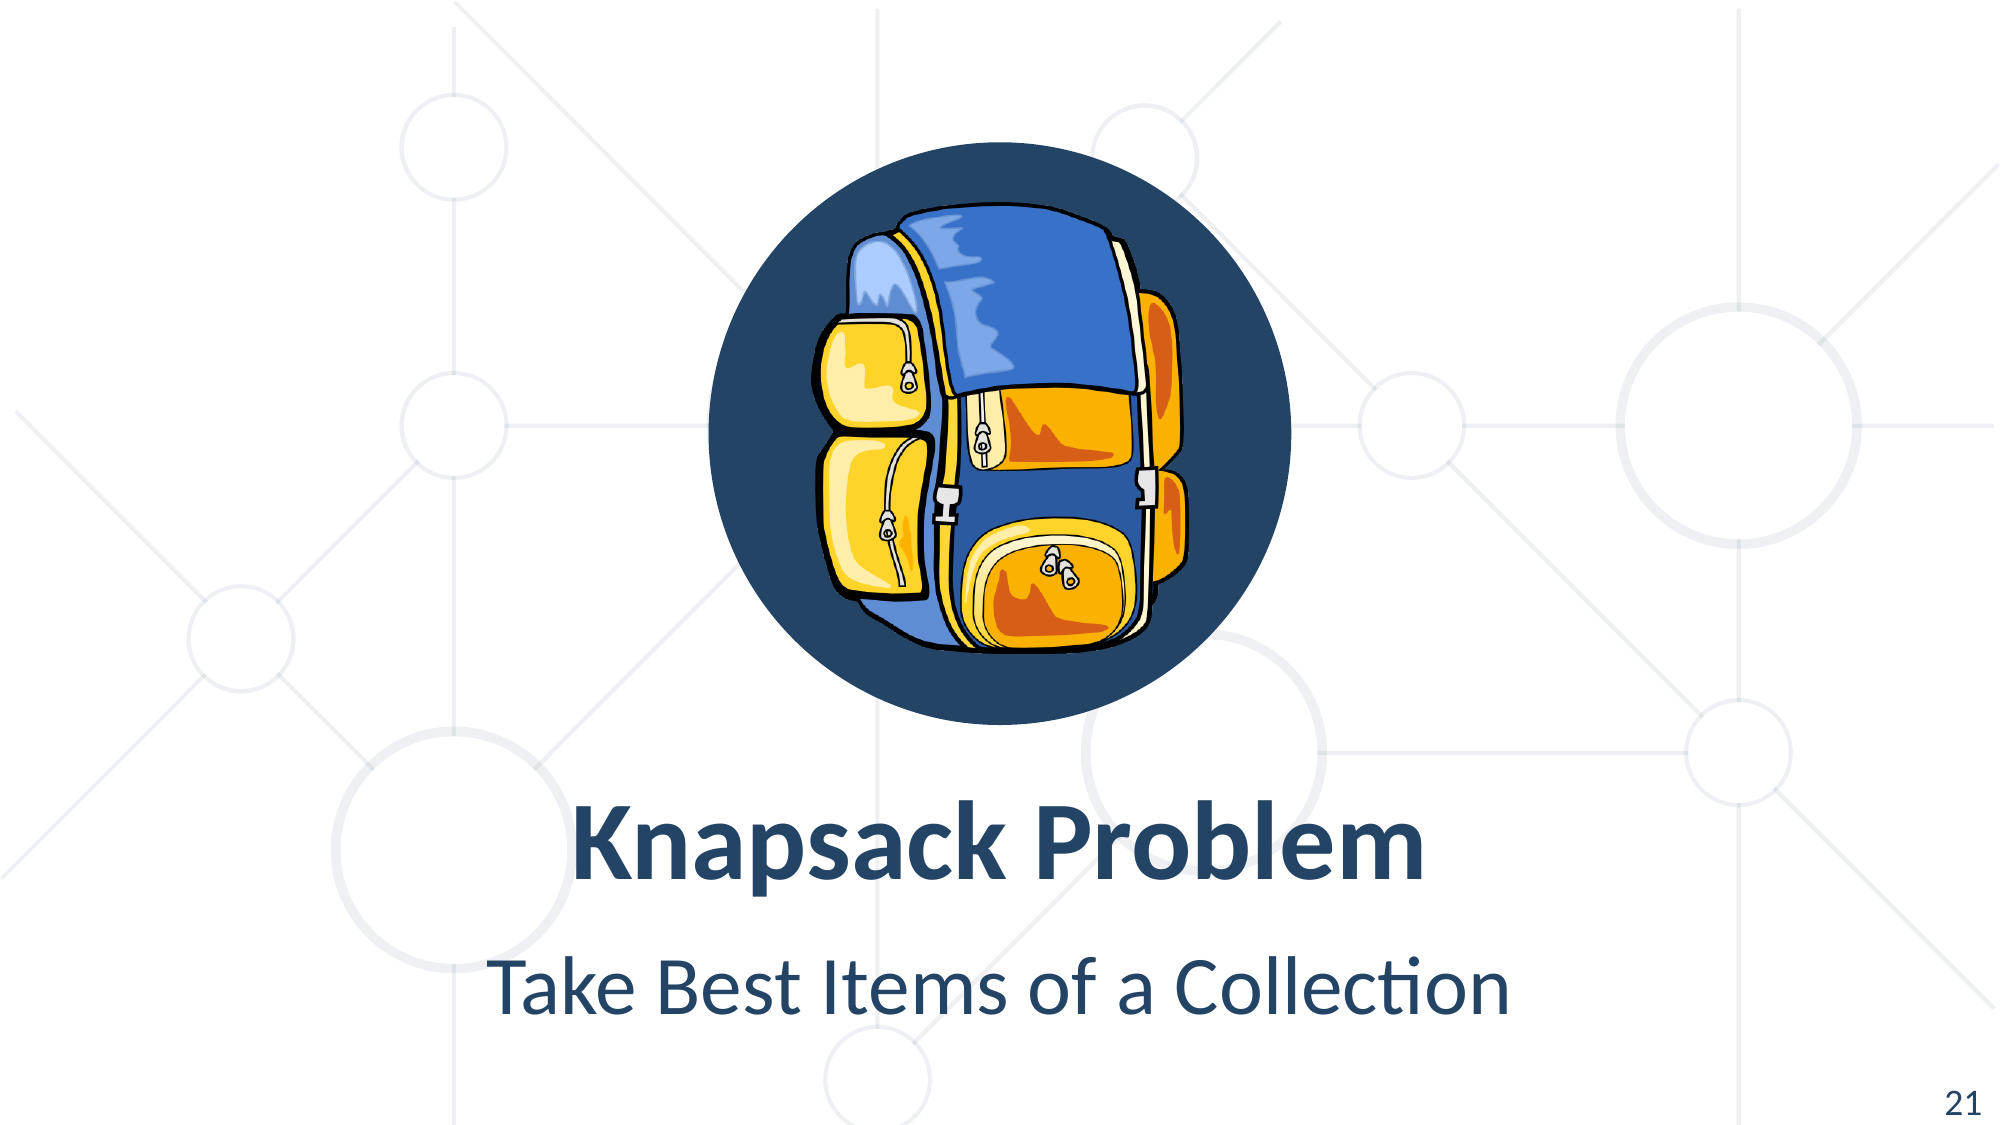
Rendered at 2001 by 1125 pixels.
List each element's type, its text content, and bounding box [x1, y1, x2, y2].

subtitle Take Best Items of a Collection [100, 916, 1900, 1043]
slide_number 21 [1929, 1070, 2000, 1103]
picture [811, 202, 1189, 655]
title Knapsack Problem [100, 771, 1900, 898]
